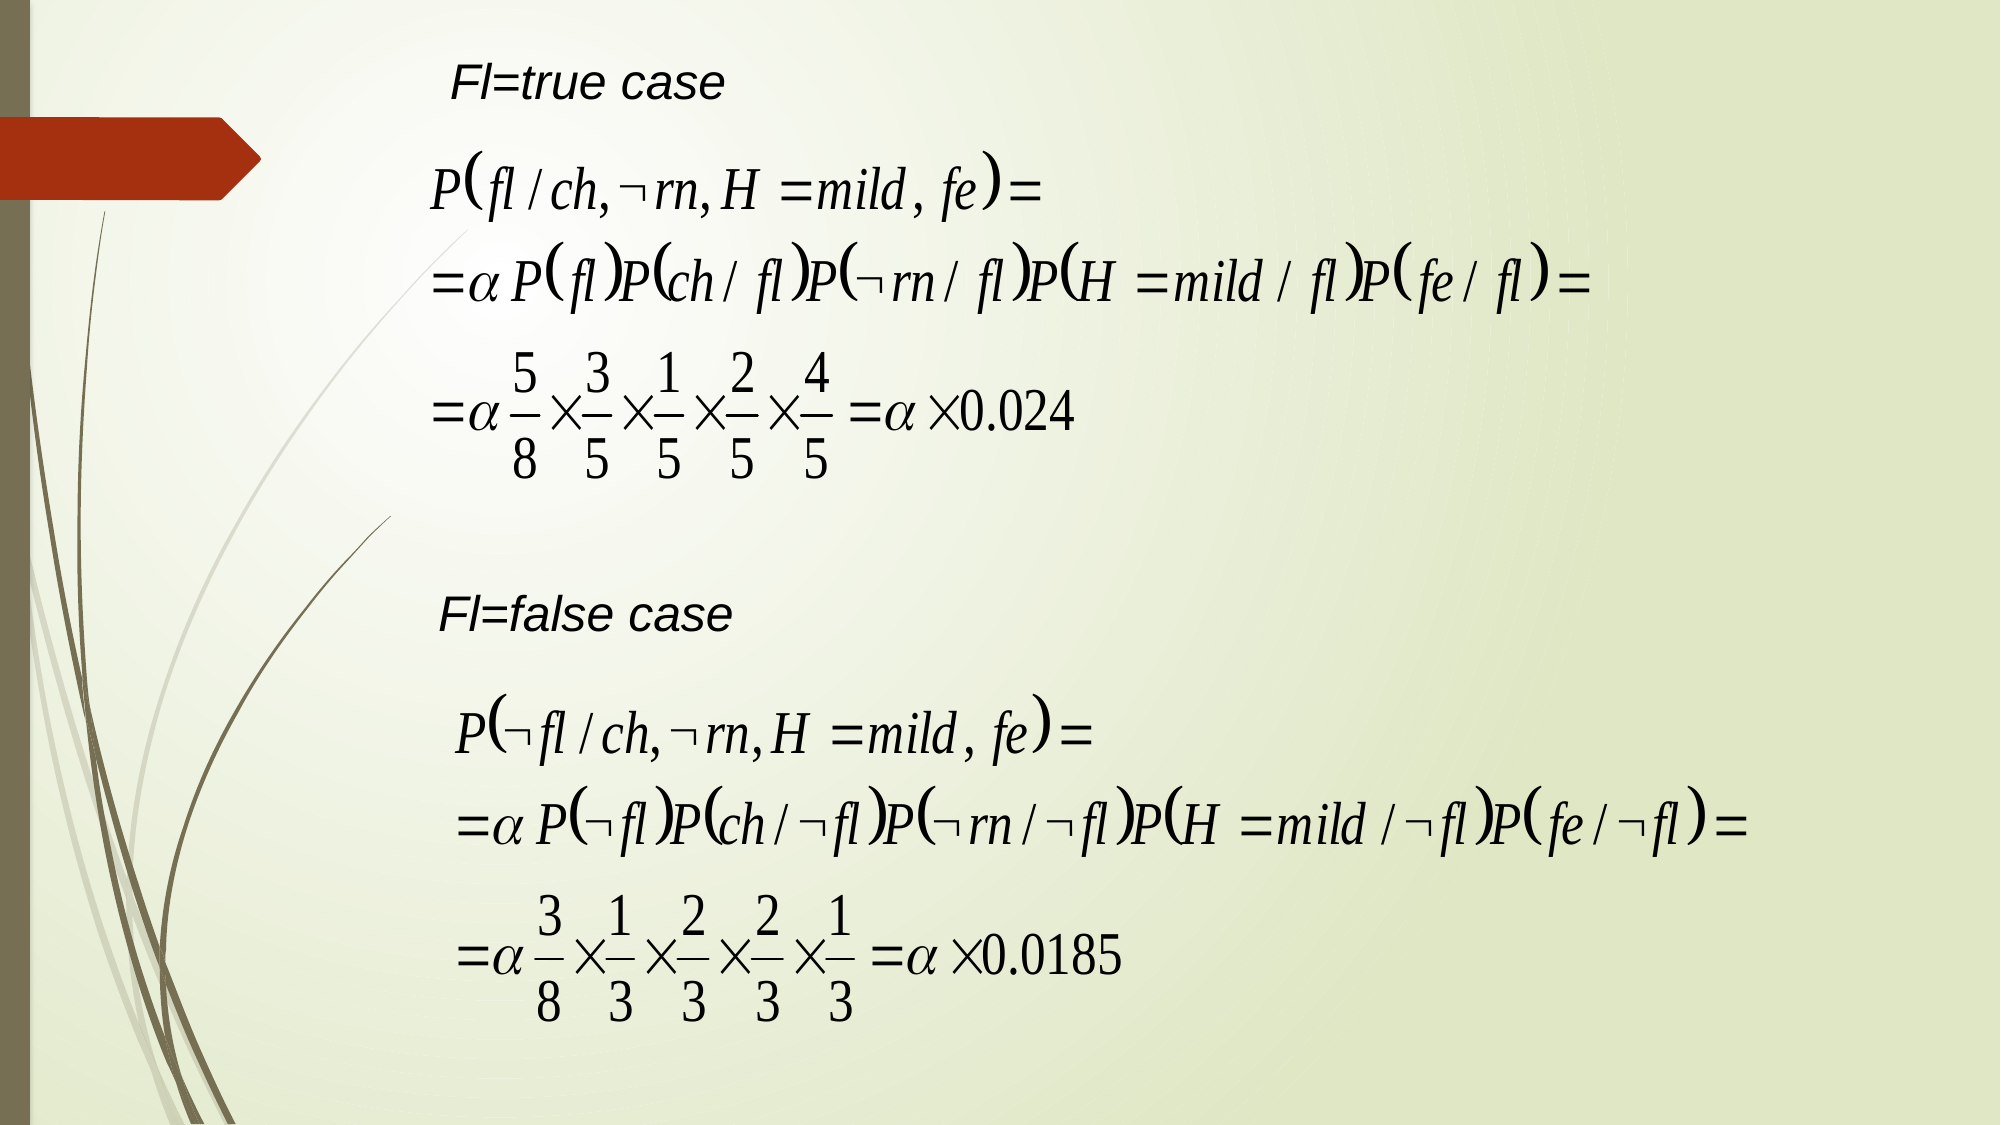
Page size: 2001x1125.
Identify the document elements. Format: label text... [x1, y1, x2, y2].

text_box Fl=false case [409, 574, 1709, 649]
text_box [445, 692, 1747, 1038]
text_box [420, 148, 1590, 494]
text_box Fl=true case [421, 42, 1721, 118]
